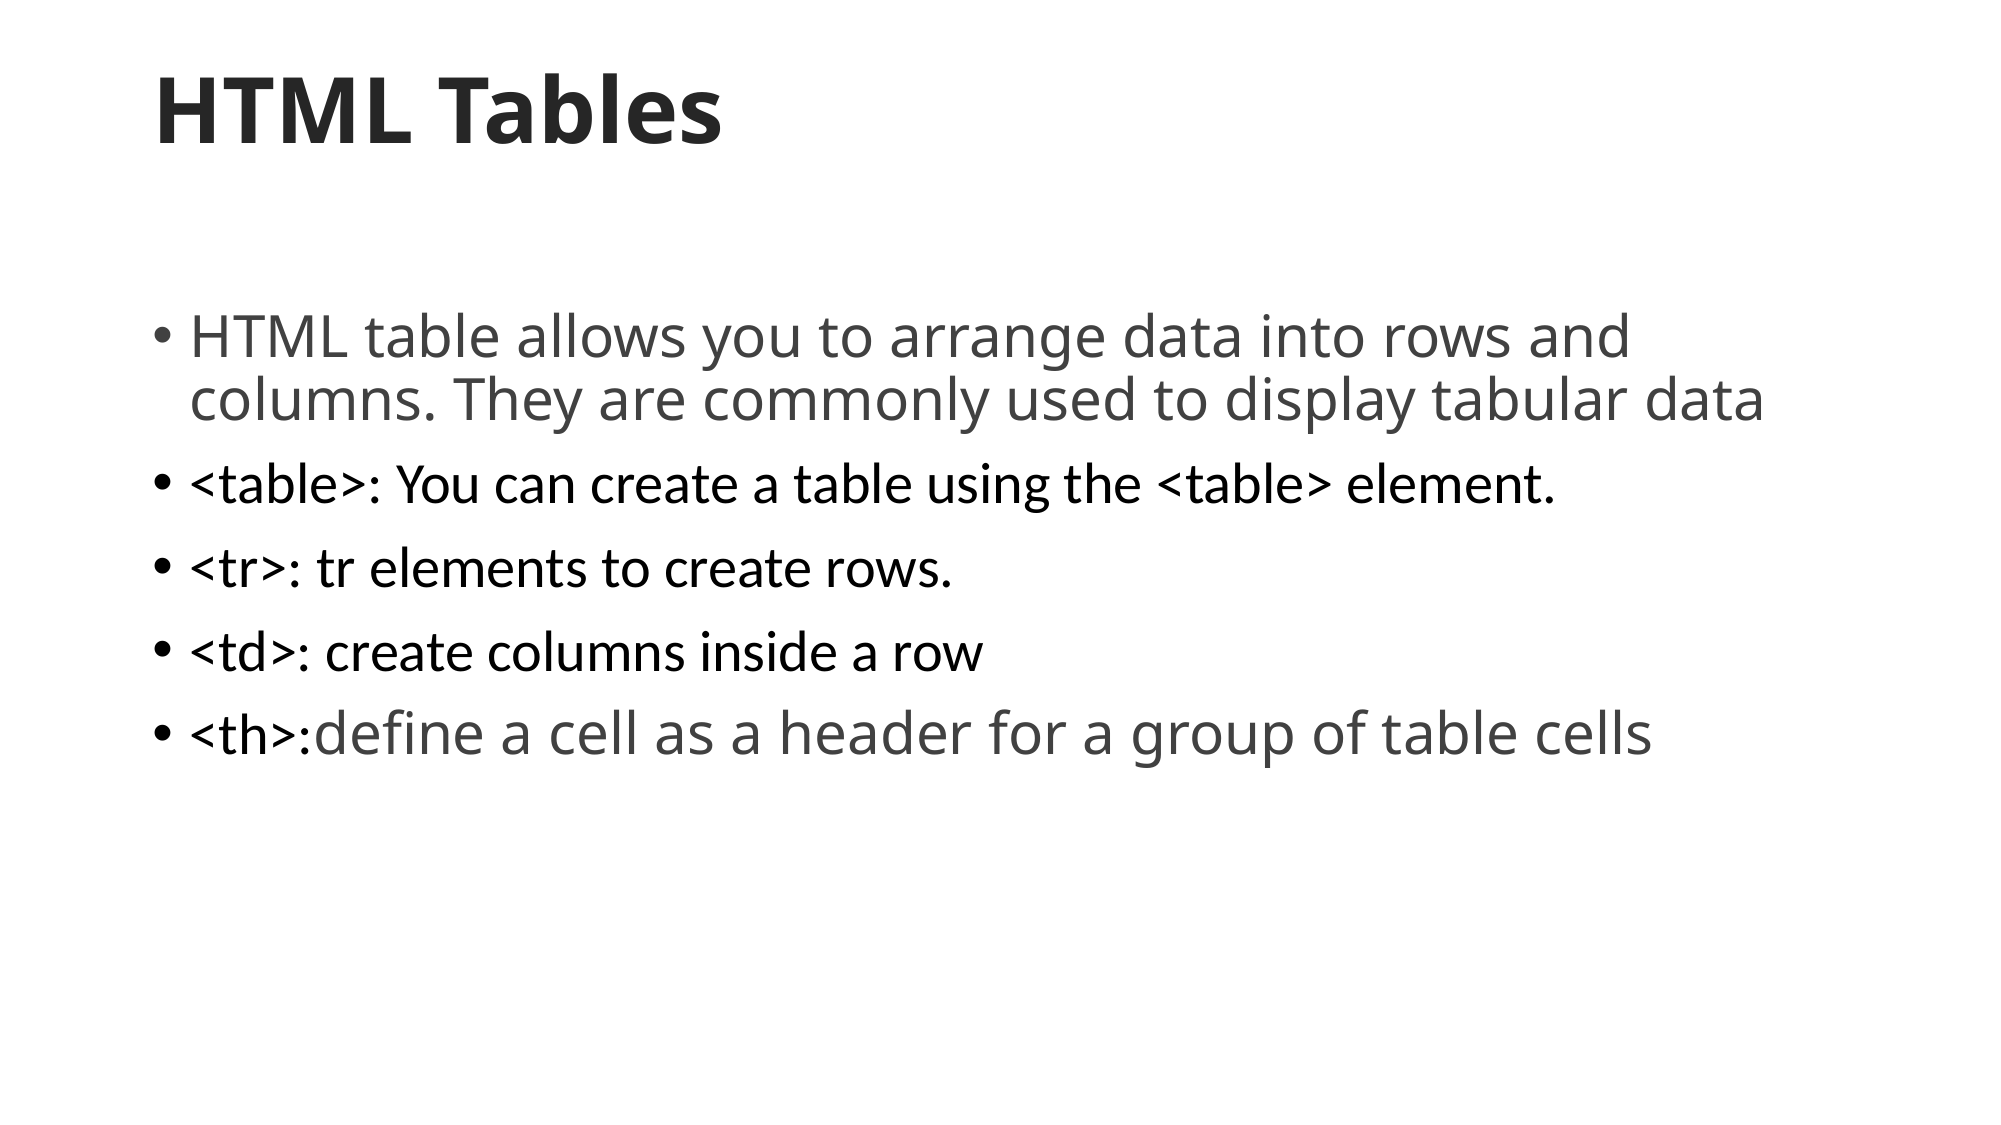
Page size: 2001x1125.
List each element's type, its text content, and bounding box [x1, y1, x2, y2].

list HTML table allows you to arrange data into rows and columns. They are commonly used to display tabular data <table>: You can create a table using the <table> element. <tr>: tr elements to create rows. <td>: create columns inside a row <th>:define a cell as a header for a group of table cells [137, 299, 1863, 1014]
title HTML Tables [137, 59, 1863, 278]
